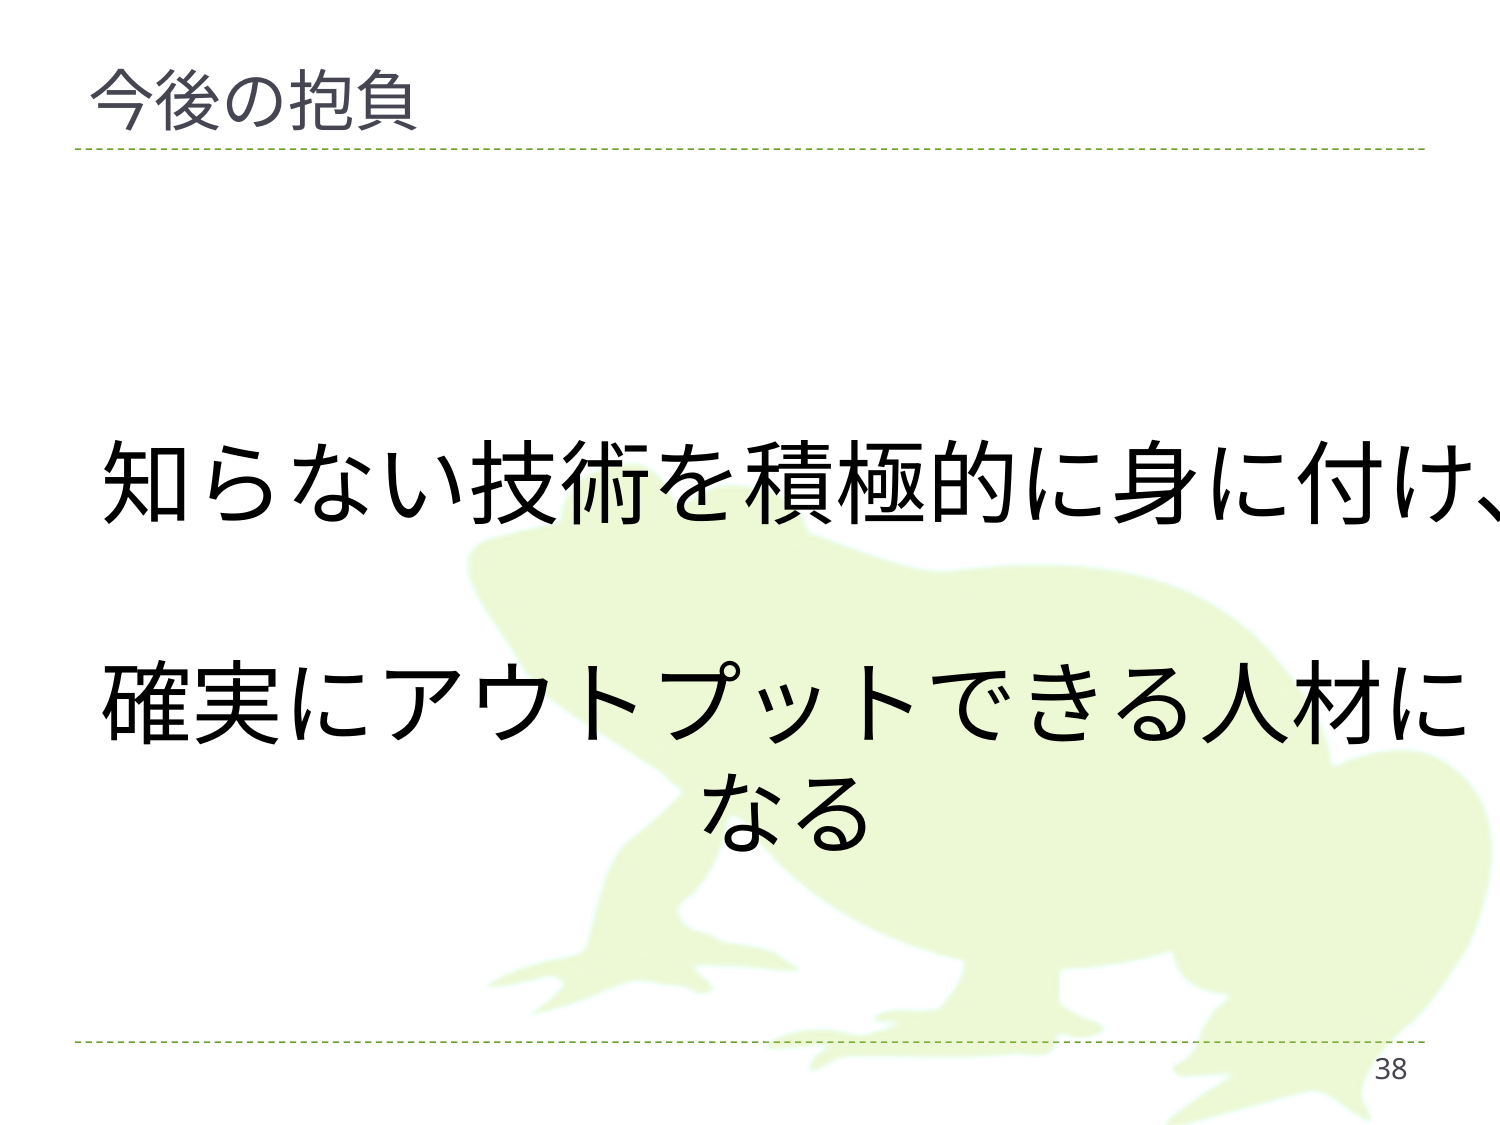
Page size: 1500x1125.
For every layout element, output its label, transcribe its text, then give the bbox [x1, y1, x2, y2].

title 今後の抱負 [73, 7, 1424, 147]
list 知らない技術を積極的に身に付け、 確実にアウトプットできる人材になる [75, 172, 1500, 983]
slide_number 38 [1328, 1042, 1423, 1103]
